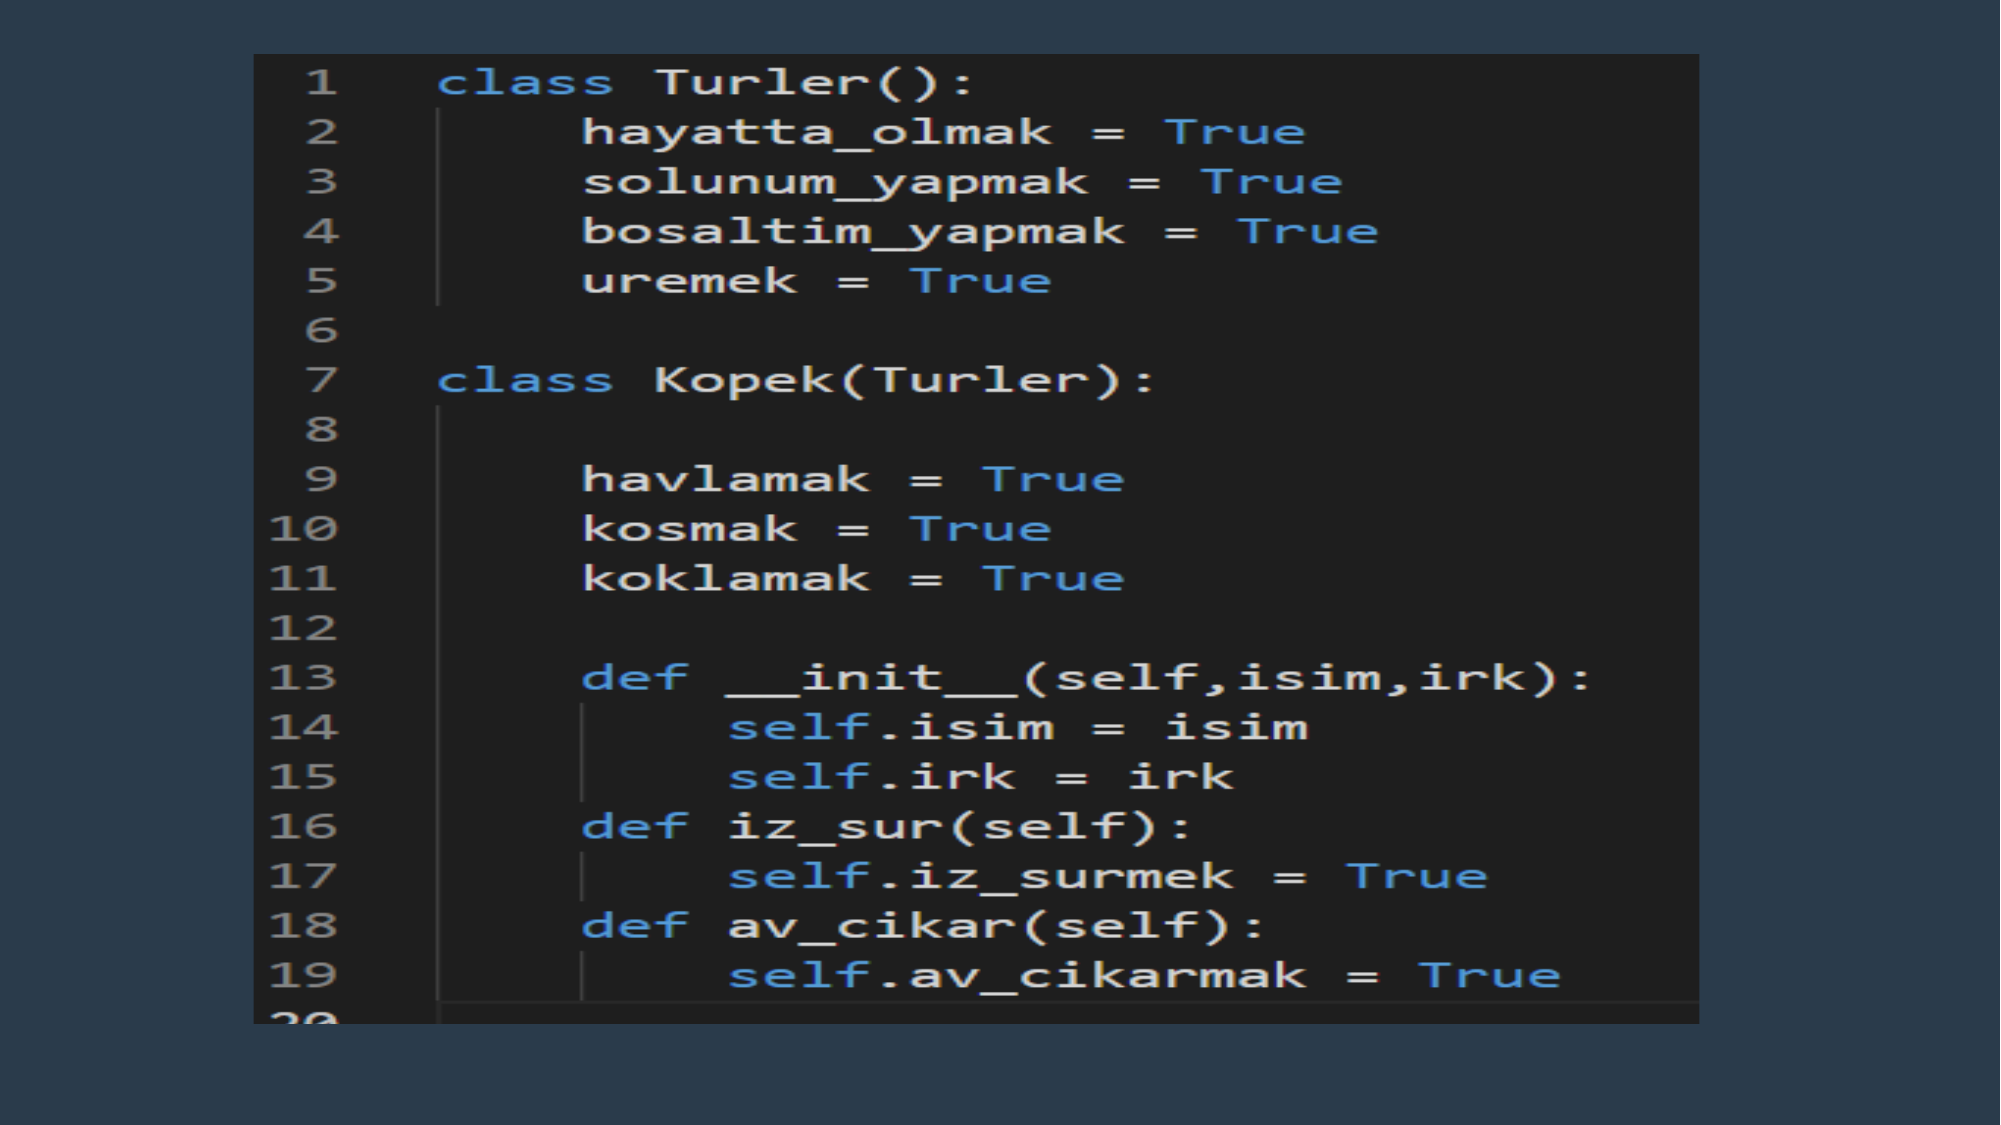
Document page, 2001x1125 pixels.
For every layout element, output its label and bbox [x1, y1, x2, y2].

list [253, 54, 1700, 1024]
